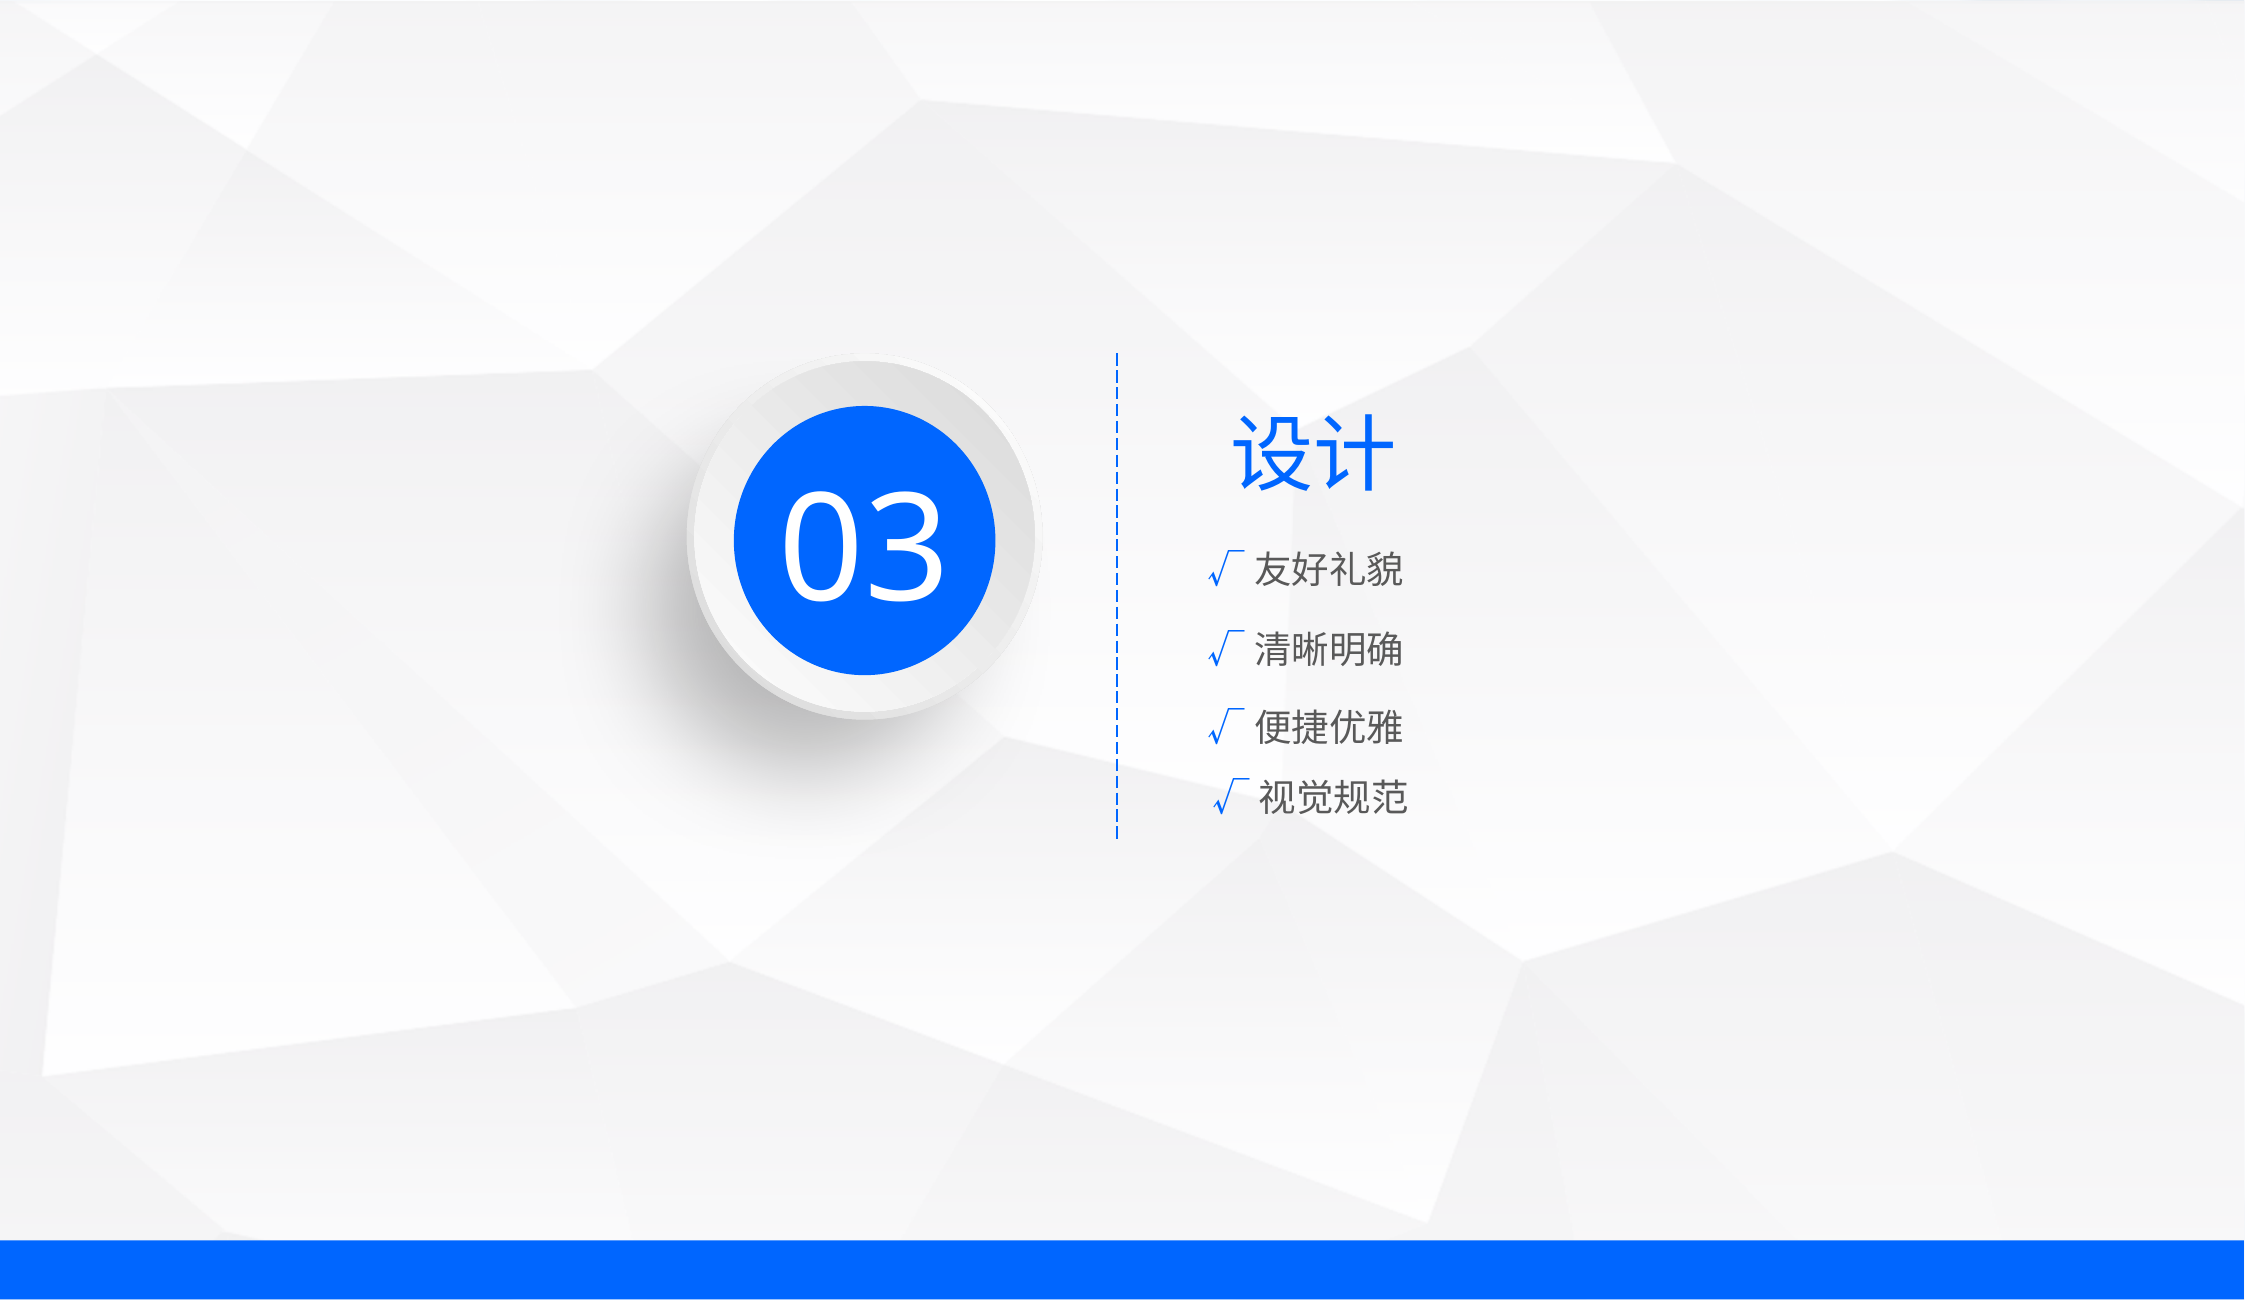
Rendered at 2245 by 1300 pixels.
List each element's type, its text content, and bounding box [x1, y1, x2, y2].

text_box √友好礼貌 [1192, 539, 1446, 599]
text_box 设计 [1215, 394, 1763, 509]
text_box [686, 353, 1043, 720]
text_box √便捷优雅 [1192, 696, 1446, 757]
text_box [0, 1238, 2245, 1300]
picture [0, 0, 2245, 1238]
text_box √清晰明确 [1192, 618, 1446, 679]
text_box √视觉规范 [1197, 766, 1450, 827]
